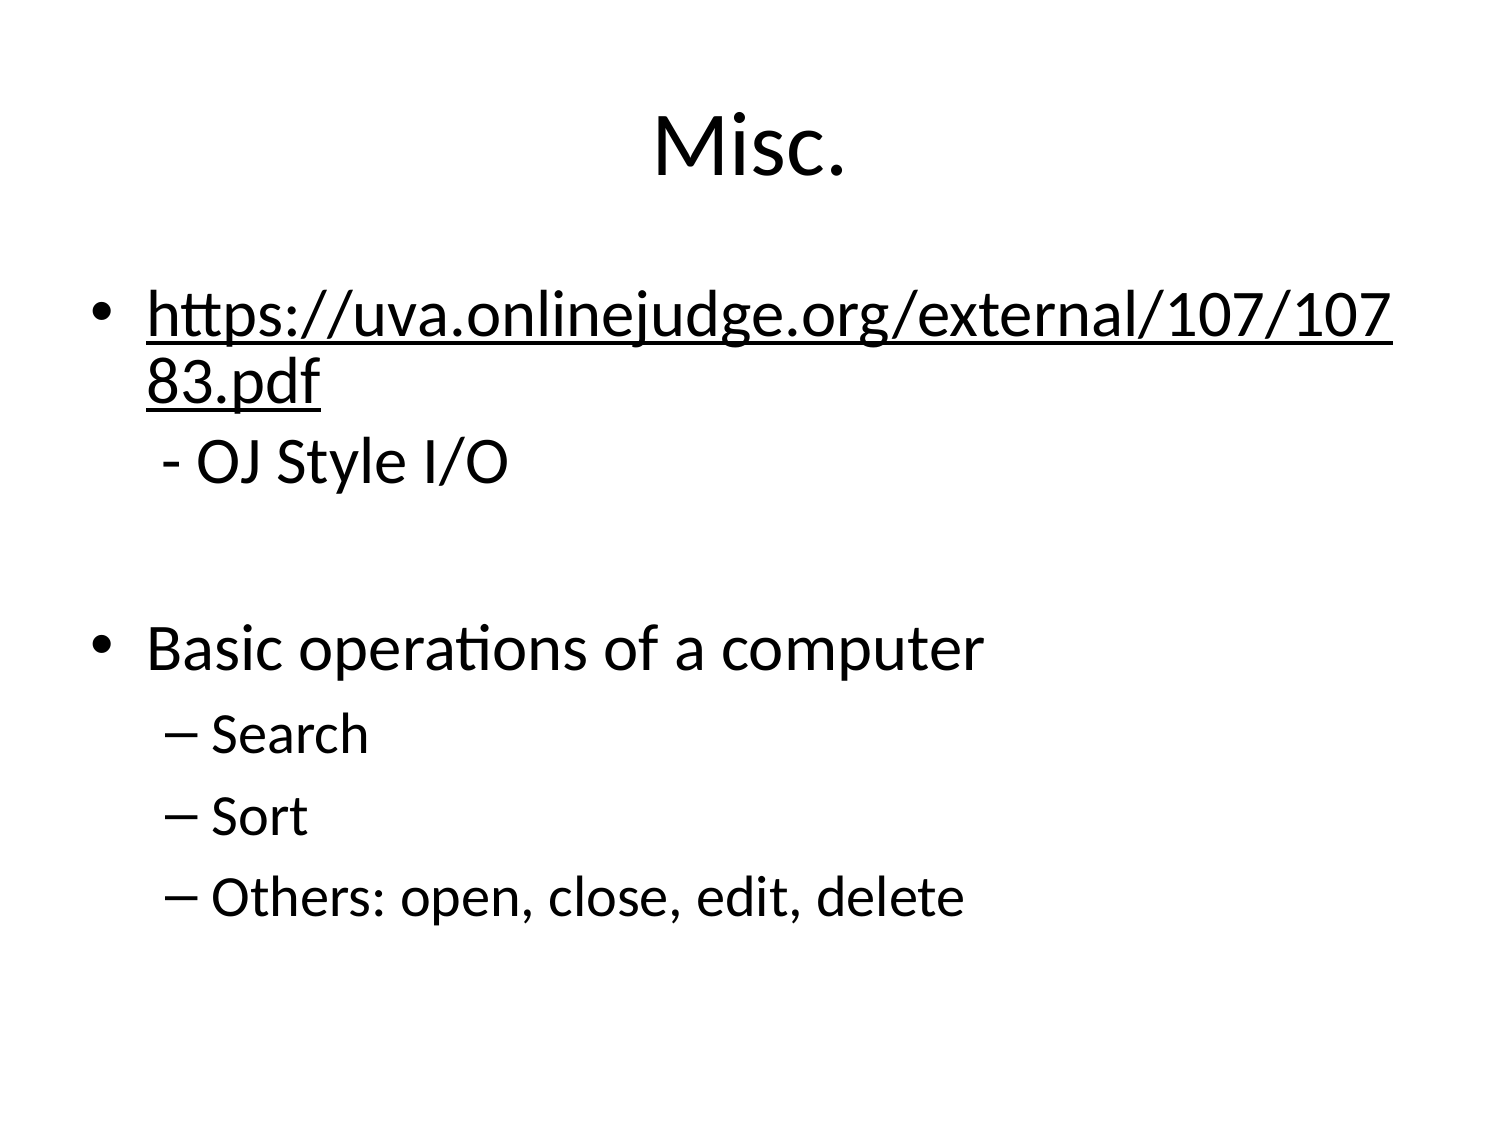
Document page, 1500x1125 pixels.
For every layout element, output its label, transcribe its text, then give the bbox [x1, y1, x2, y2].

list https://uva.onlinejudge.org/external/107/10783.pdf - OJ Style I/O Basic operations of a computer Search Sort Others: open, close, edit, delete [75, 262, 1425, 1005]
title Misc. [75, 45, 1425, 233]
